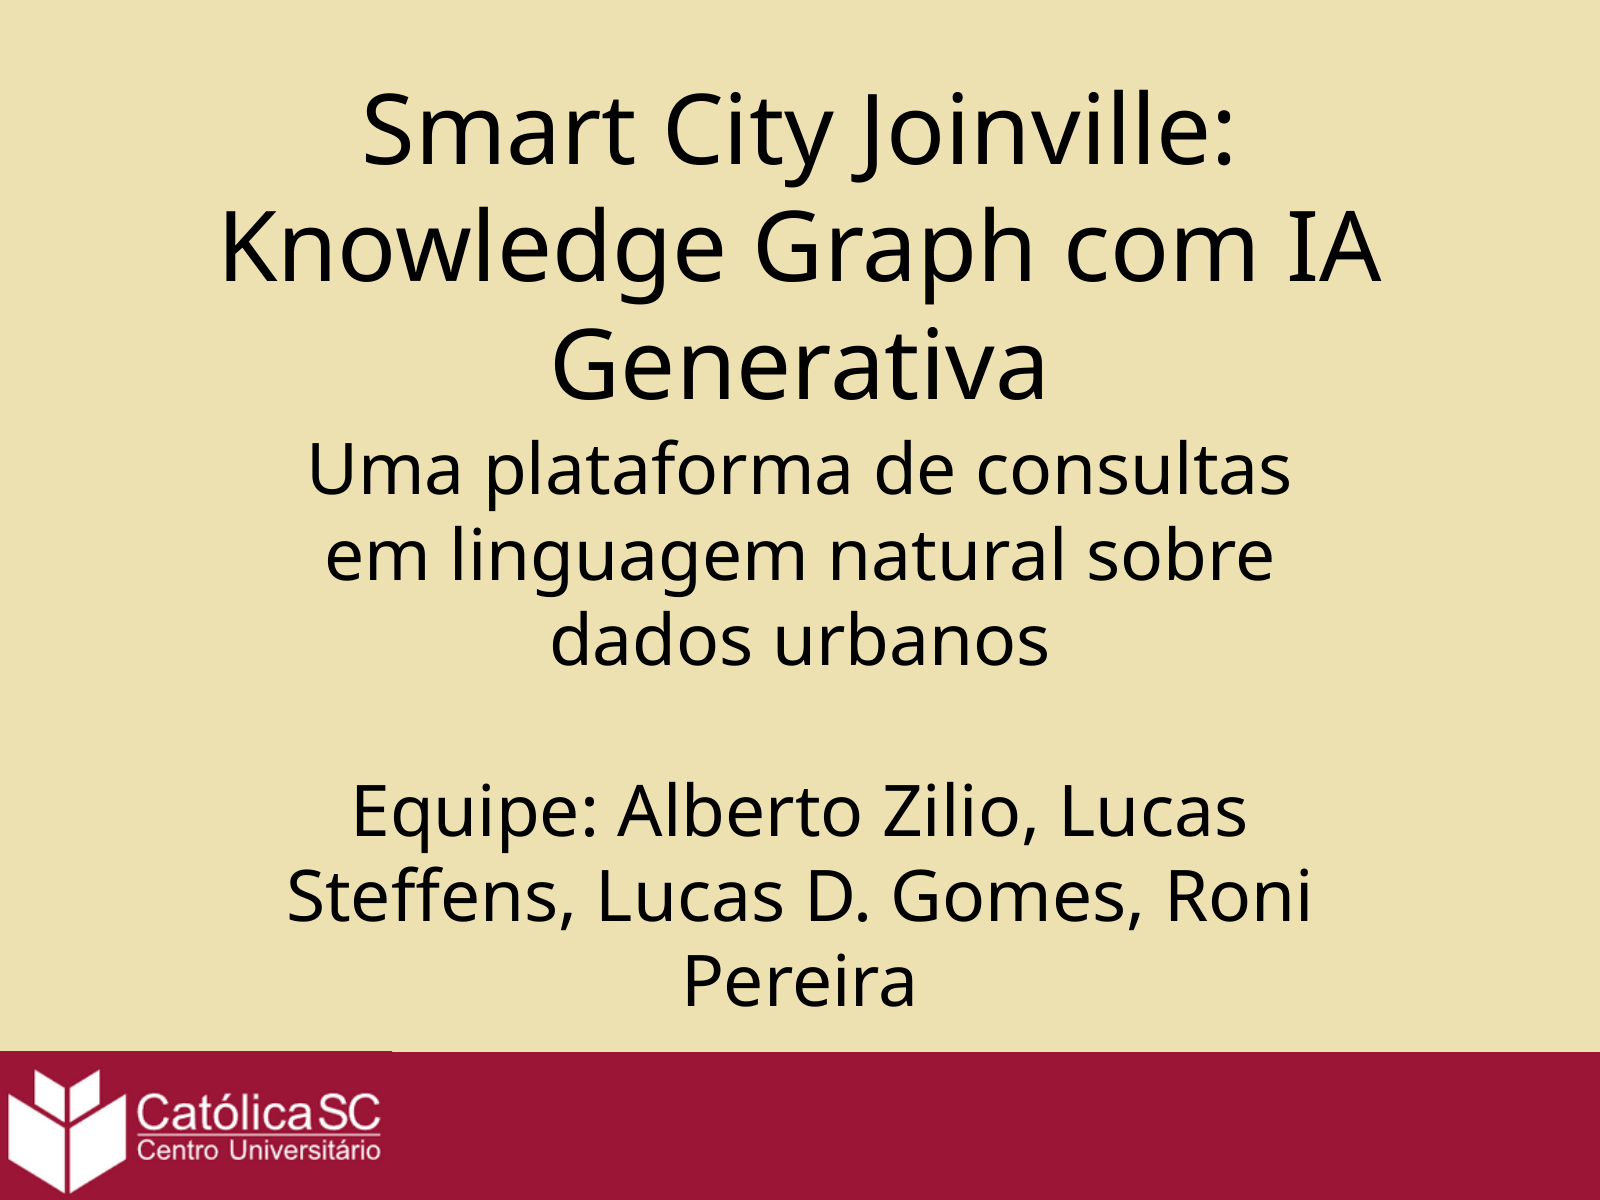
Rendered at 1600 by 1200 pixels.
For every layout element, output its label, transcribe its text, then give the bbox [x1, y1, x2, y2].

text_box Uma plataforma de consultas em linguagem natural sobre dados urbanos Equipe: Alberto Zilio, Lucas Steffens, Lucas D. Gomes, Roni Pereira [255, 423, 1345, 1022]
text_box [119, 119, 1481, 378]
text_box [0, 1051, 1600, 1200]
